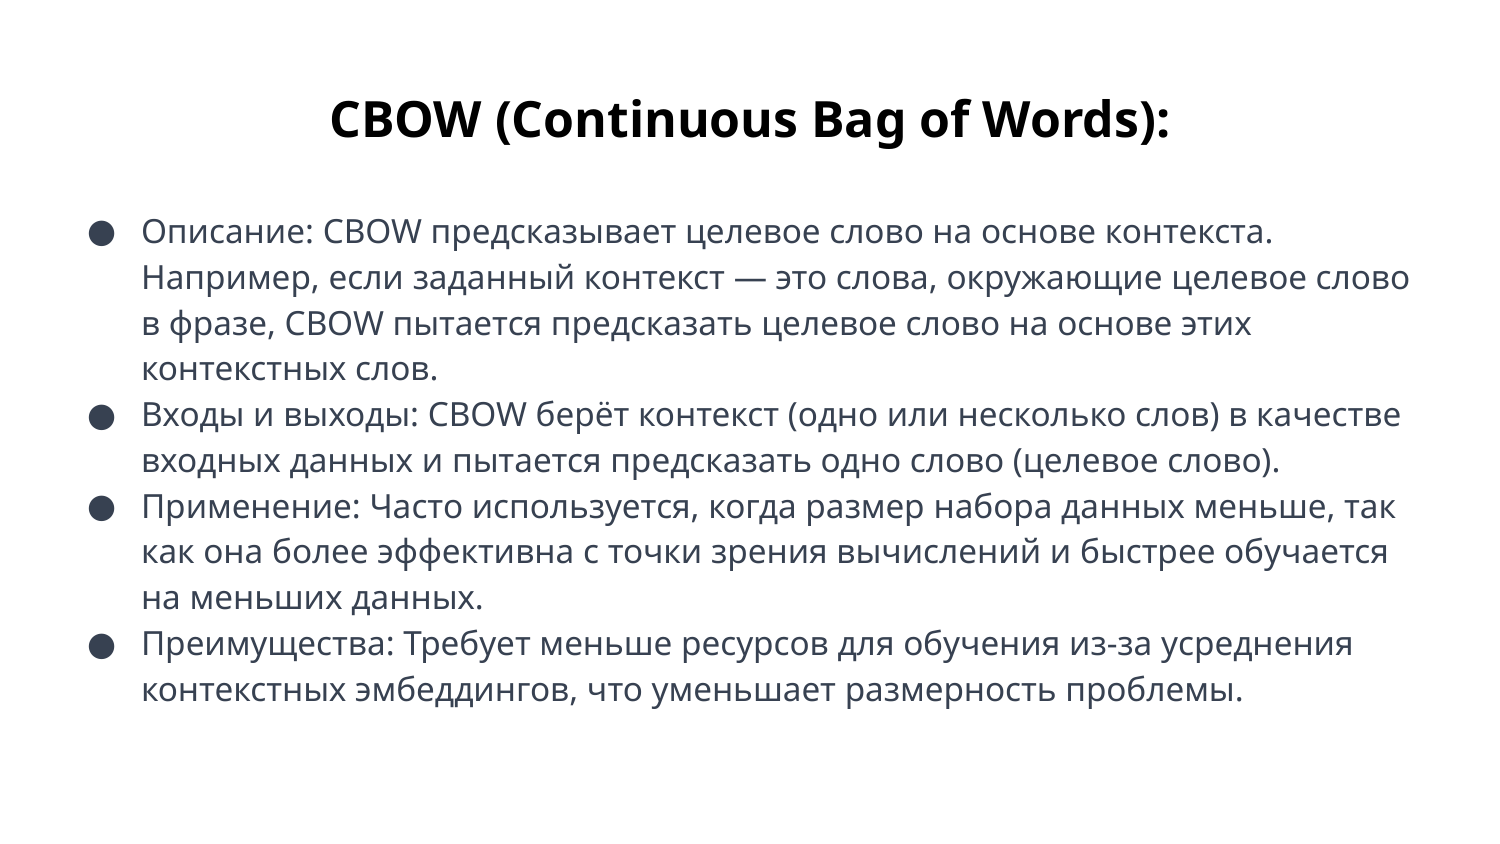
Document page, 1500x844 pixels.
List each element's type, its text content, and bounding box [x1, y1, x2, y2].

title CBOW (Continuous Bag of Words): [51, 72, 1449, 167]
list Описание: CBOW предсказывает целевое слово на основе контекста. Например, если заданный контекст — это слова, окружающие целевое слово в фразе, CBOW пытается предсказать целевое слово на основе этих контекстных слов. Входы и выходы: CBOW берёт контекст (одно или несколько слов) в качестве входных данных и пытается предсказать одно слово (целевое слово). Применение: Часто используется, когда размер набора данных меньше, так как она более эффективна с точки зрения вычислений и быстрее обучается на меньших данных. Преимущества: Требует меньше ресурсов для обучения из-за усреднения контекстных эмбеддингов, что уменьшает размерность проблемы. [51, 189, 1449, 750]
